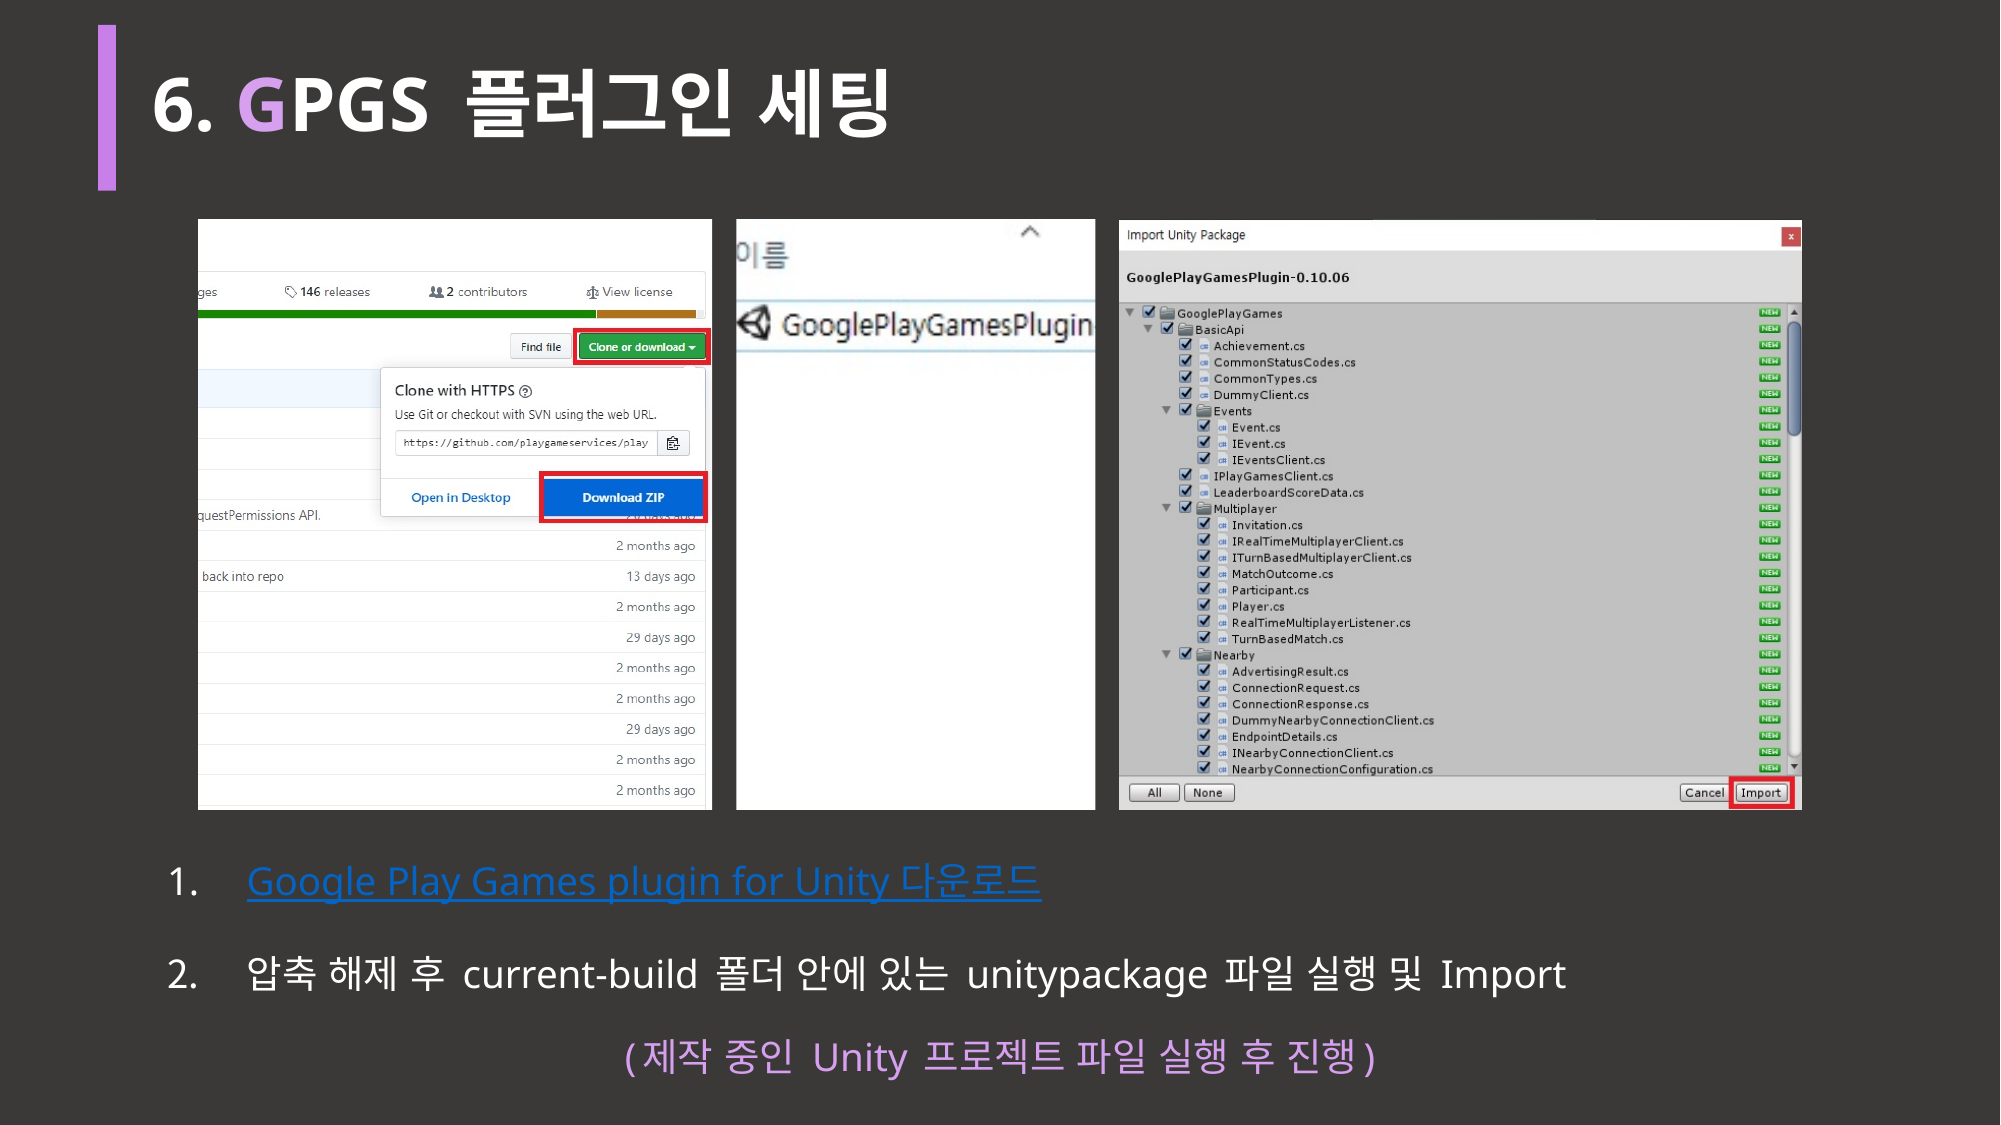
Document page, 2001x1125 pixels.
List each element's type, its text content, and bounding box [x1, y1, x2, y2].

text_box [97, 24, 117, 192]
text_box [198, 219, 1802, 810]
title 6. GPGS 플러그인 세팅 [137, 59, 1863, 156]
list Google Play Games plugin for Unity 다운로드 압축 해제 후 current-build 폴더 안에 있는 unitypackage 파일 실행 및 Import (제작 중인 Unity 프로젝트 파일 실행 후 진행) [152, 822, 1848, 1088]
